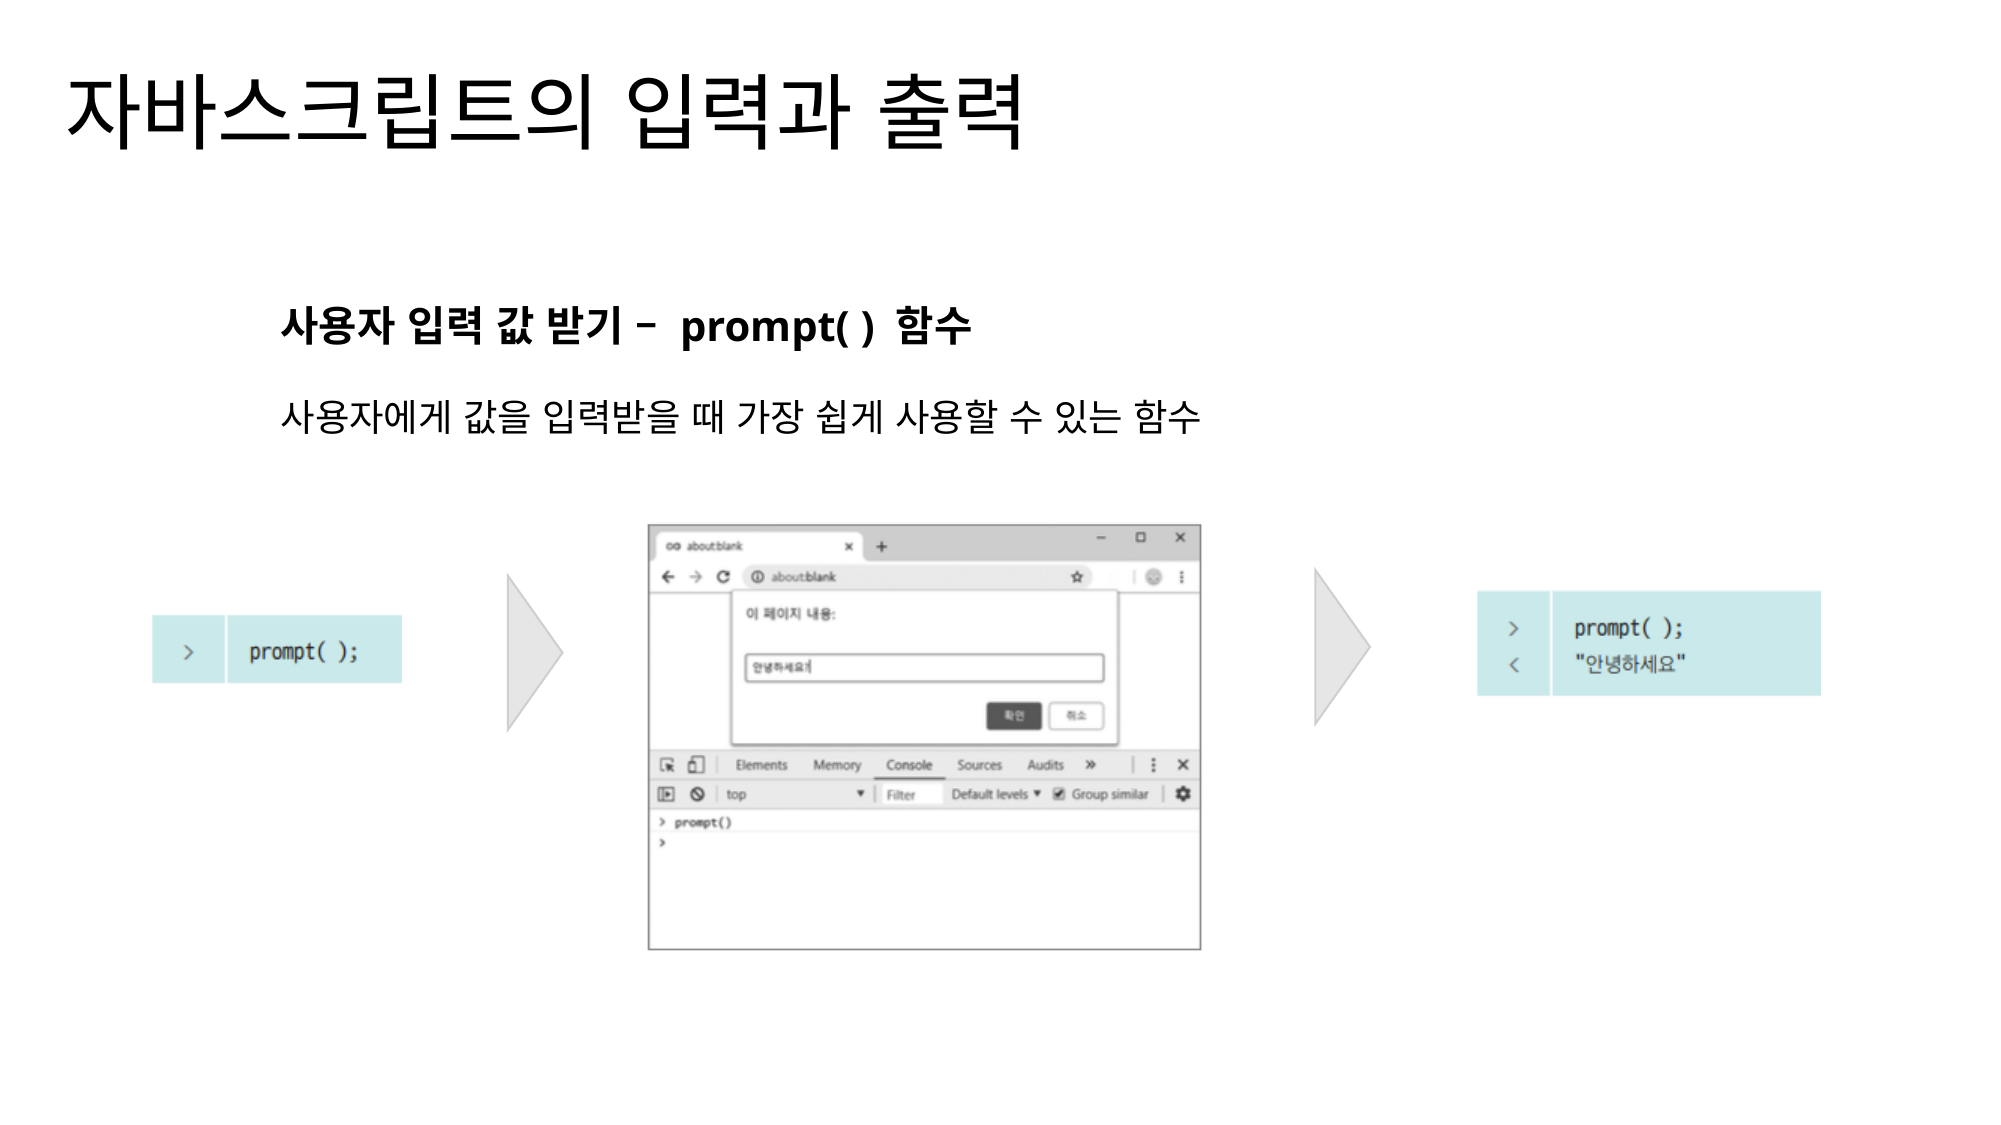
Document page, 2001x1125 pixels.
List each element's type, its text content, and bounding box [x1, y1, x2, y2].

picture [1473, 579, 1821, 715]
picture [137, 601, 402, 704]
picture [618, 508, 1260, 982]
text_box [506, 572, 564, 733]
text_box [1314, 566, 1372, 728]
text_box 자바스크립트의 입력과 출력 [50, 52, 1576, 168]
text_box 사용자 입력 값 받기 – prompt( ) 함수 사용자에게 값을 입력받을 때 가장 쉽게 사용할 수 있는 함수 [265, 292, 1588, 492]
